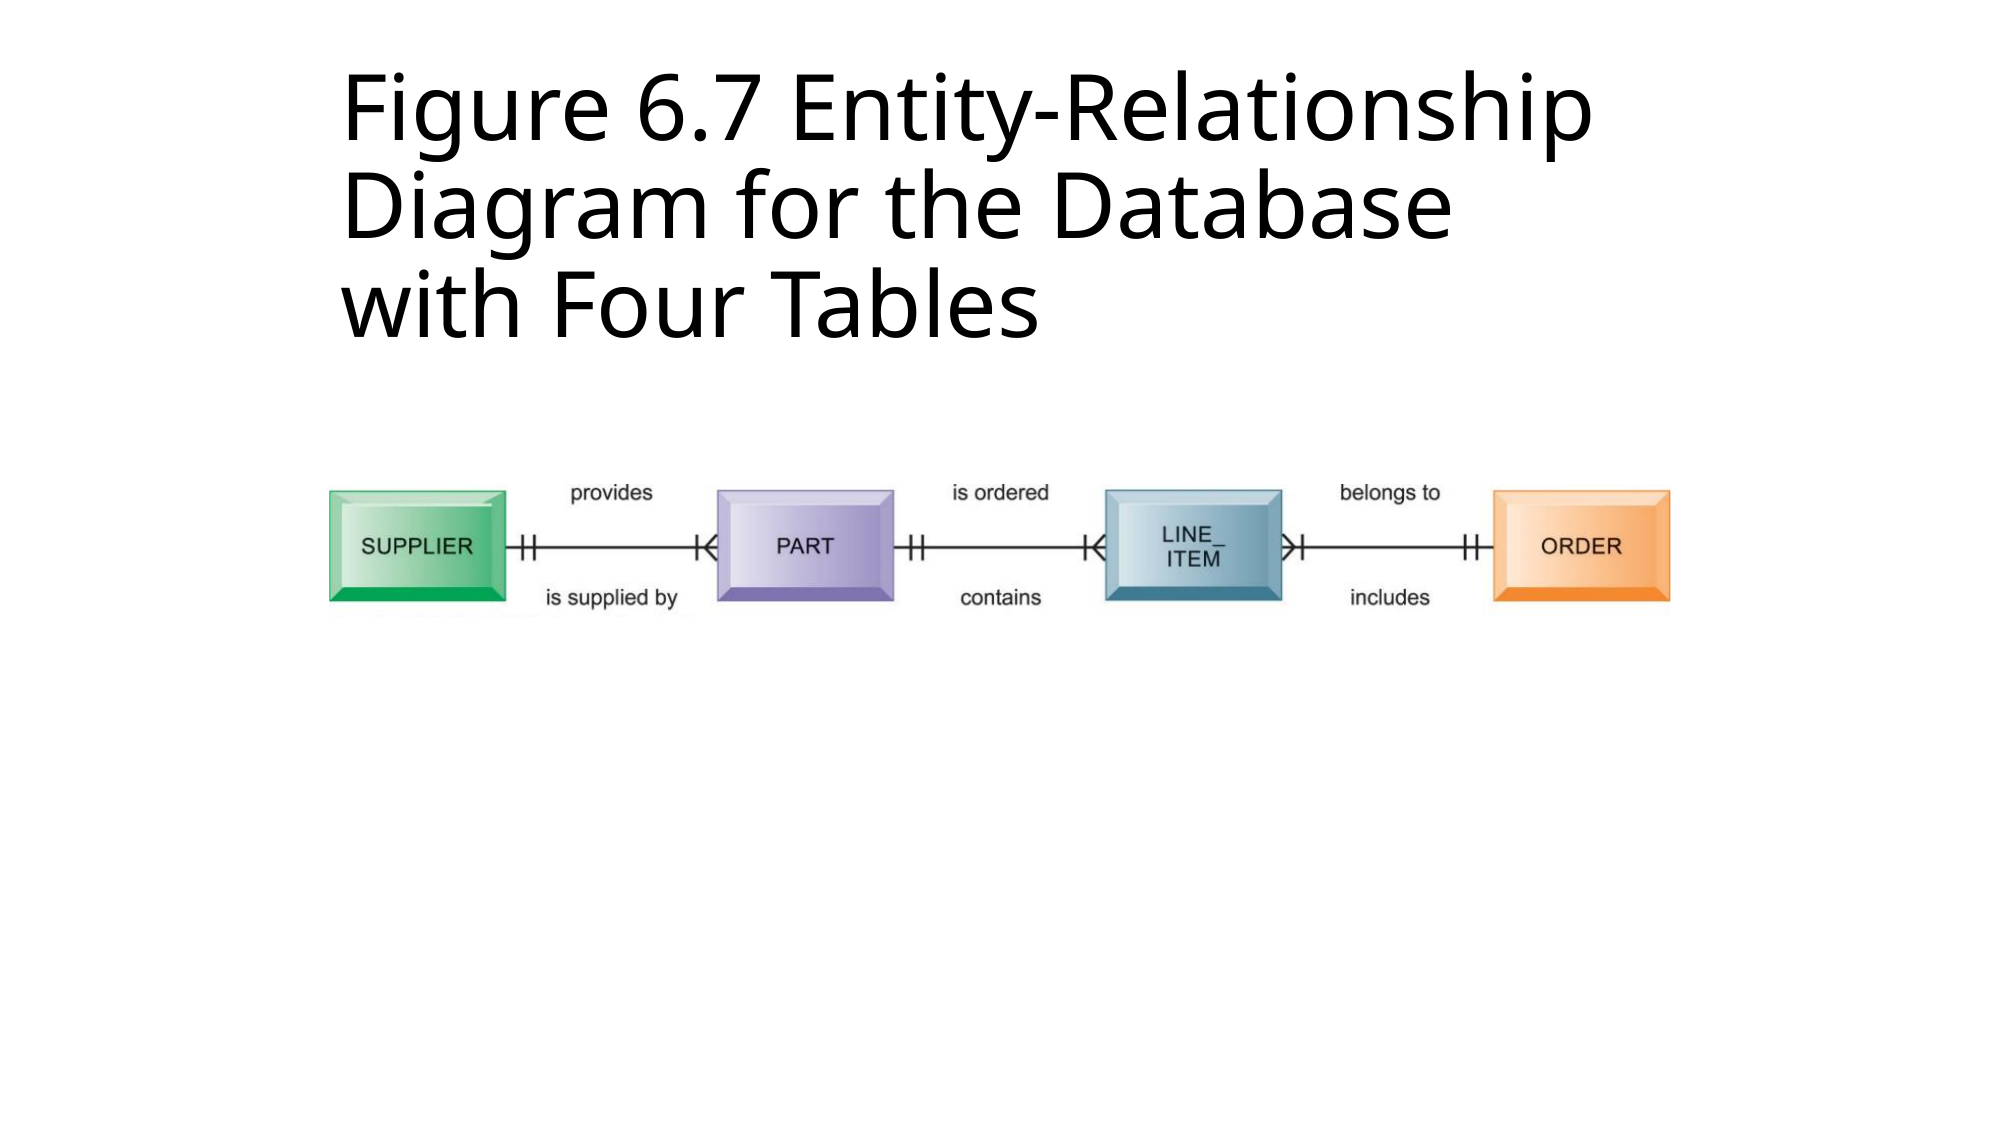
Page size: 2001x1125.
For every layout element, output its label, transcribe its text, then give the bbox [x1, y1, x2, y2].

title Figure 6.7 Entity-Relationship Diagram for the Database with Four Tables [325, 53, 1675, 366]
picture [329, 484, 1671, 617]
